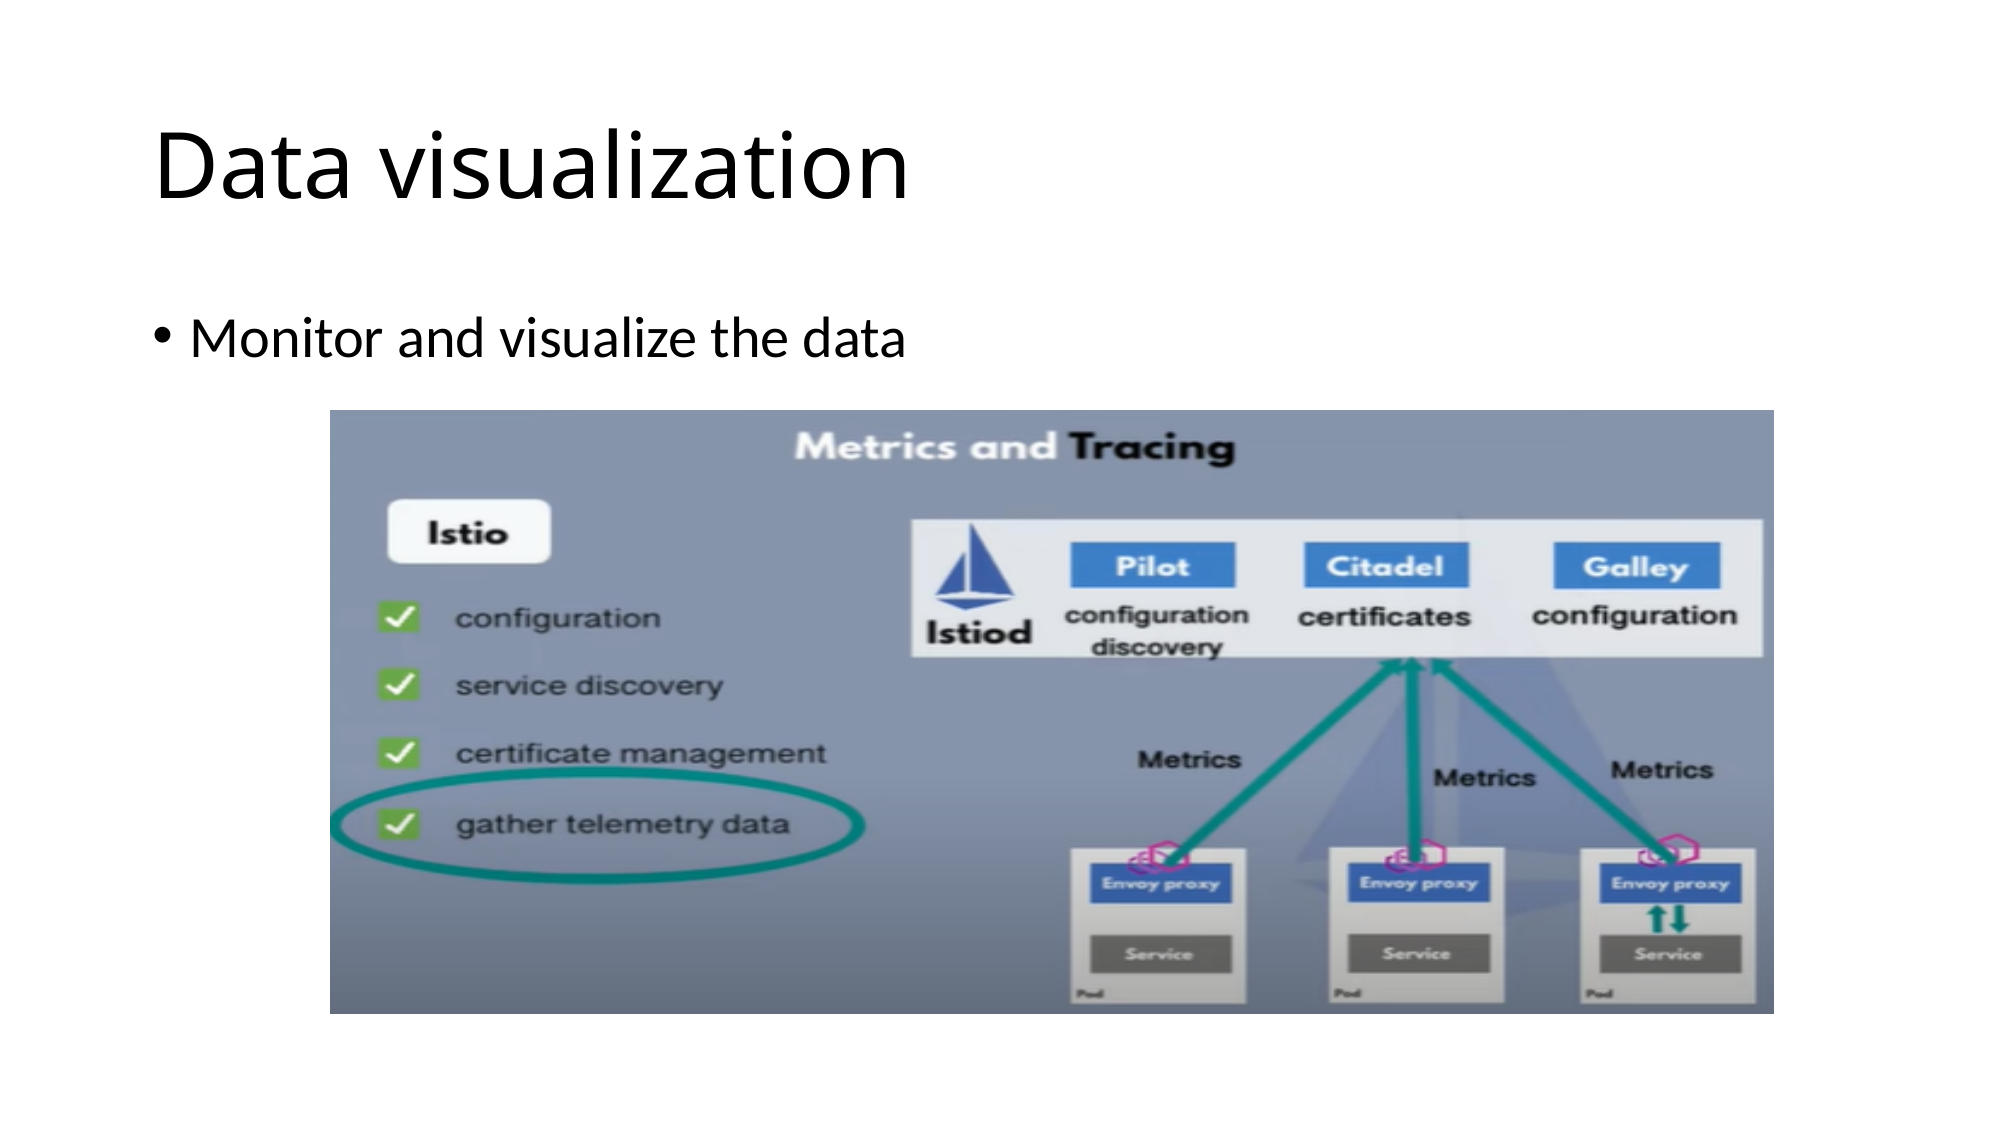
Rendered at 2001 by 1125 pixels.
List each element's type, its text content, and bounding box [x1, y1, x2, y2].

picture [330, 410, 1774, 1014]
list Monitor and visualize the data [137, 299, 1863, 1014]
title Data visualization [137, 59, 1863, 278]
